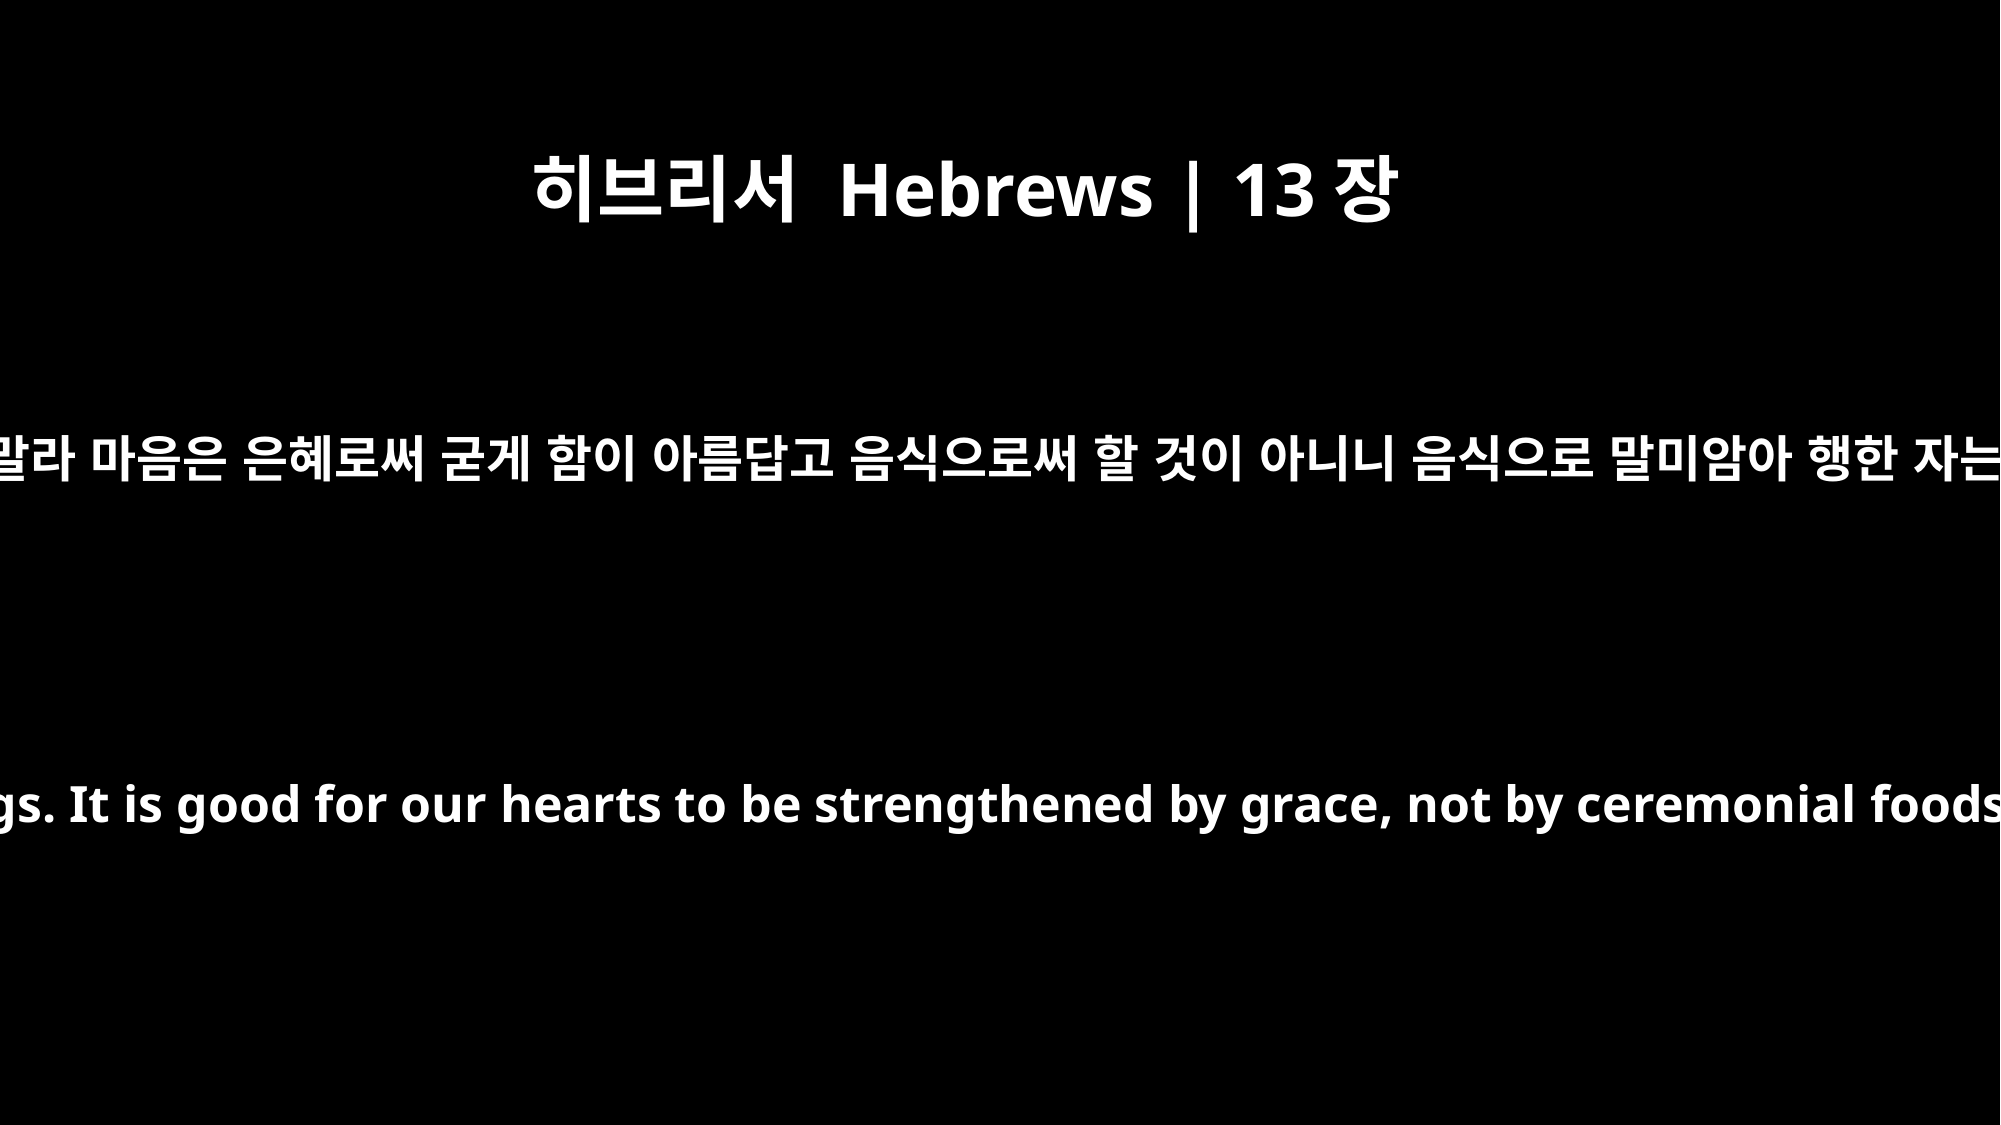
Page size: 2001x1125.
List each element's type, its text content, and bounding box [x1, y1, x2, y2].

text_box Do not be carried away by all kinds of strange teachings. It is good for our hearts to be strengthened by grace, not by ceremonial foods, which are of no value to those who eat them. [0, 764, 2000, 840]
text_box 9 여러 가지 다른 교훈에 끌리지 말라 마음은 은혜로써 굳게 함이 아름답고 음식으로써 할 것이 아니니 음식으로 말미암아 행한 자는 유익을 얻지 못하였느니라 [0, 359, 2000, 495]
text_box 히브리서 Hebrews | 13장 [515, 136, 1417, 239]
